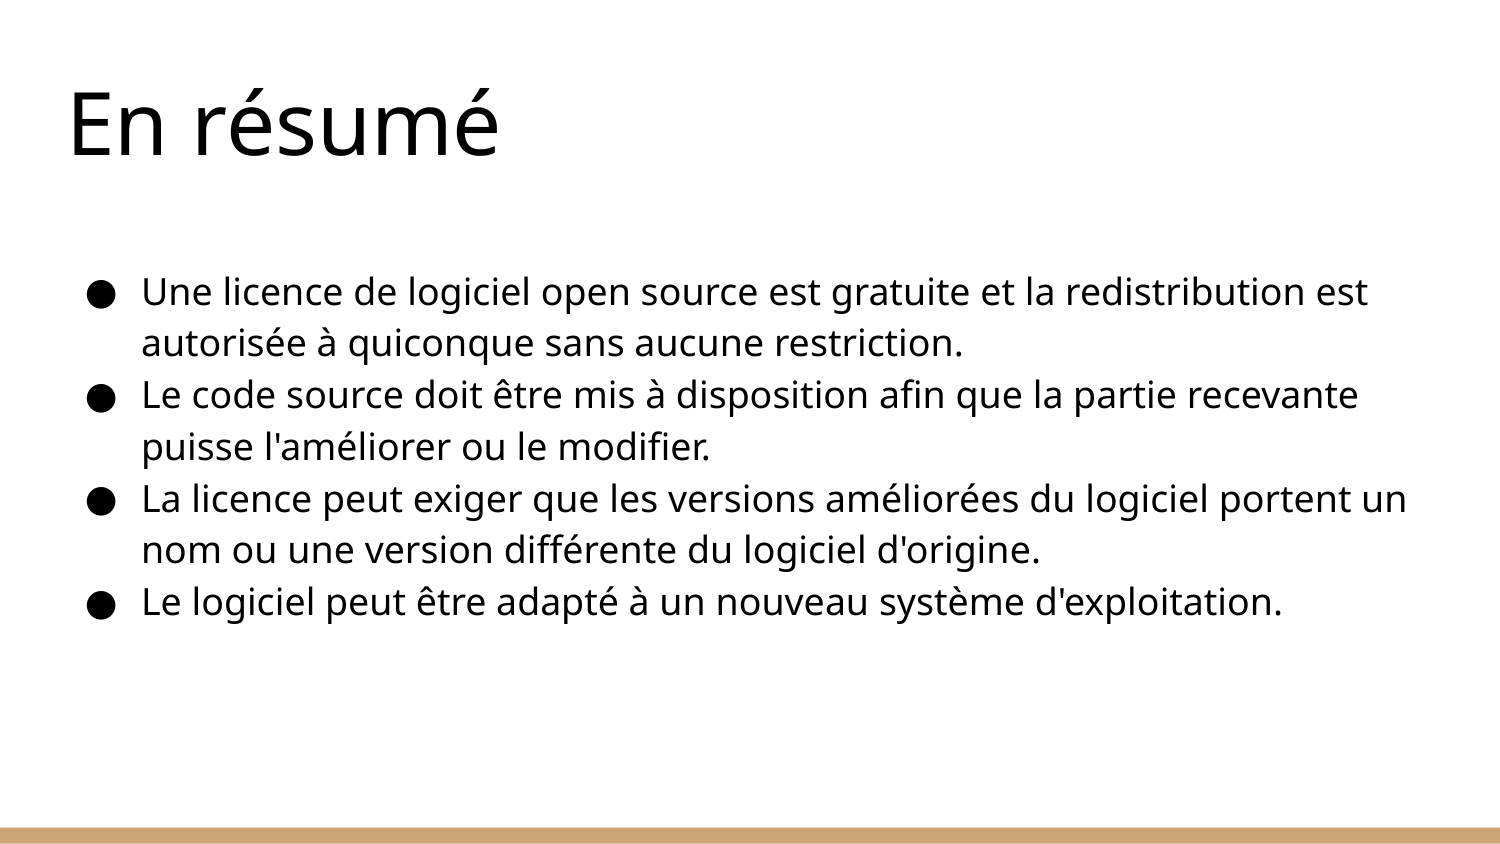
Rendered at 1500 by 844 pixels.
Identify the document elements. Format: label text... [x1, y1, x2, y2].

title En résumé [51, 51, 1449, 189]
list Une licence de logiciel open source est gratuite et la redistribution est autorisée à quiconque sans aucune restriction. Le code source doit être mis à disposition afin que la partie recevante puisse l'améliorer ou le modifier. La licence peut exiger que les versions améliorées du logiciel portent un nom ou une version différente du logiciel d'origine. Le logiciel peut être adapté à un nouveau système d'exploitation. [51, 200, 1449, 752]
